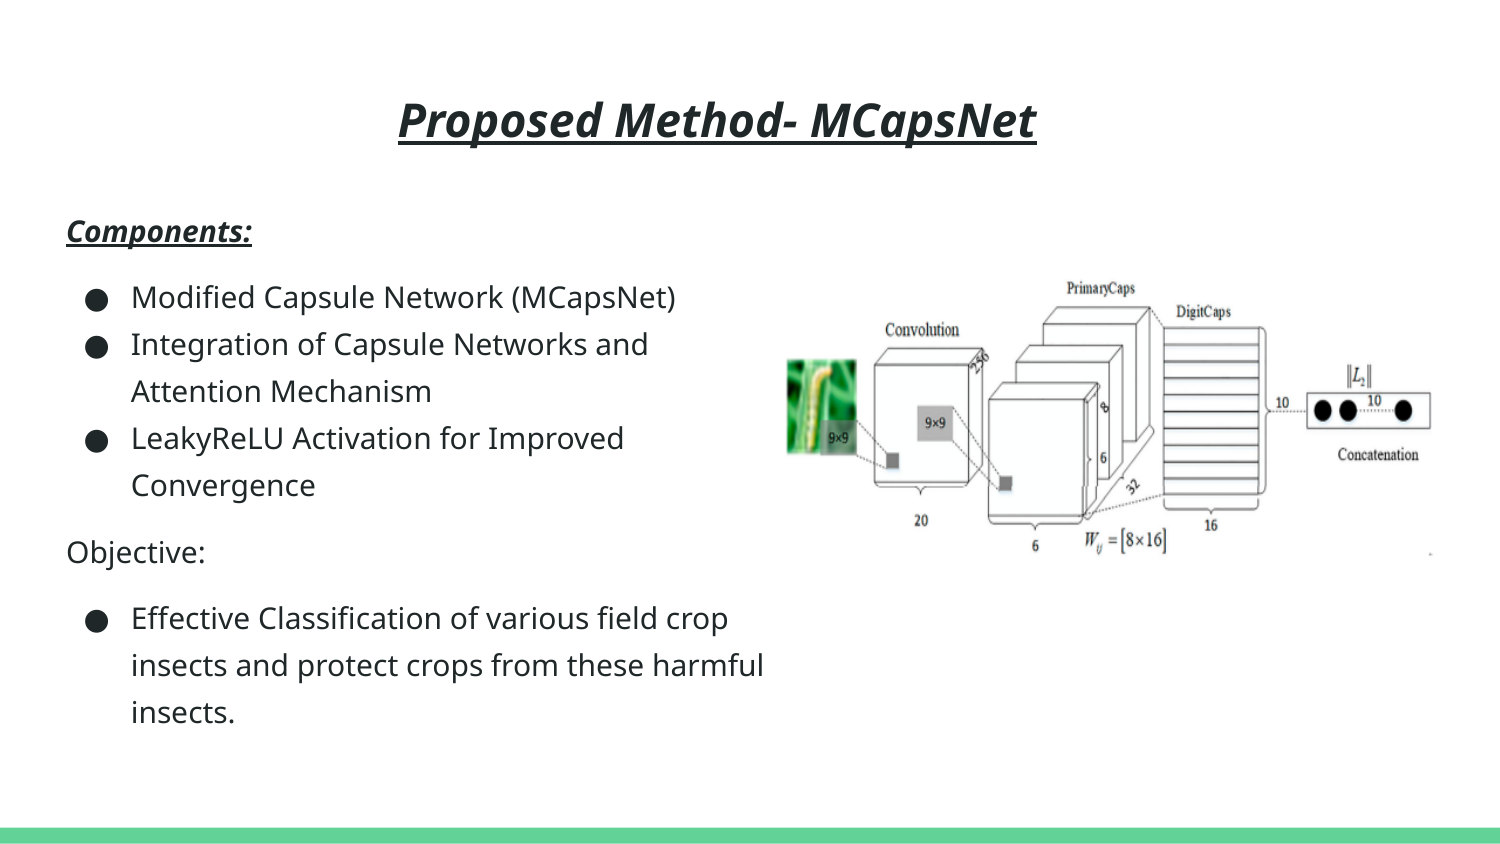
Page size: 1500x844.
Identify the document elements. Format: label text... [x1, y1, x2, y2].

picture [735, 268, 1475, 568]
title Proposed Method- MCapsNet [382, 72, 1449, 167]
list Components: Modified Capsule Network (MCapsNet) Integration of Capsule Networks and Attention Mechanism LeakyReLU Activation for Improved Convergence Objective: Effective Classification of various field crop insects and protect crops from these harmful insects. [51, 189, 790, 750]
